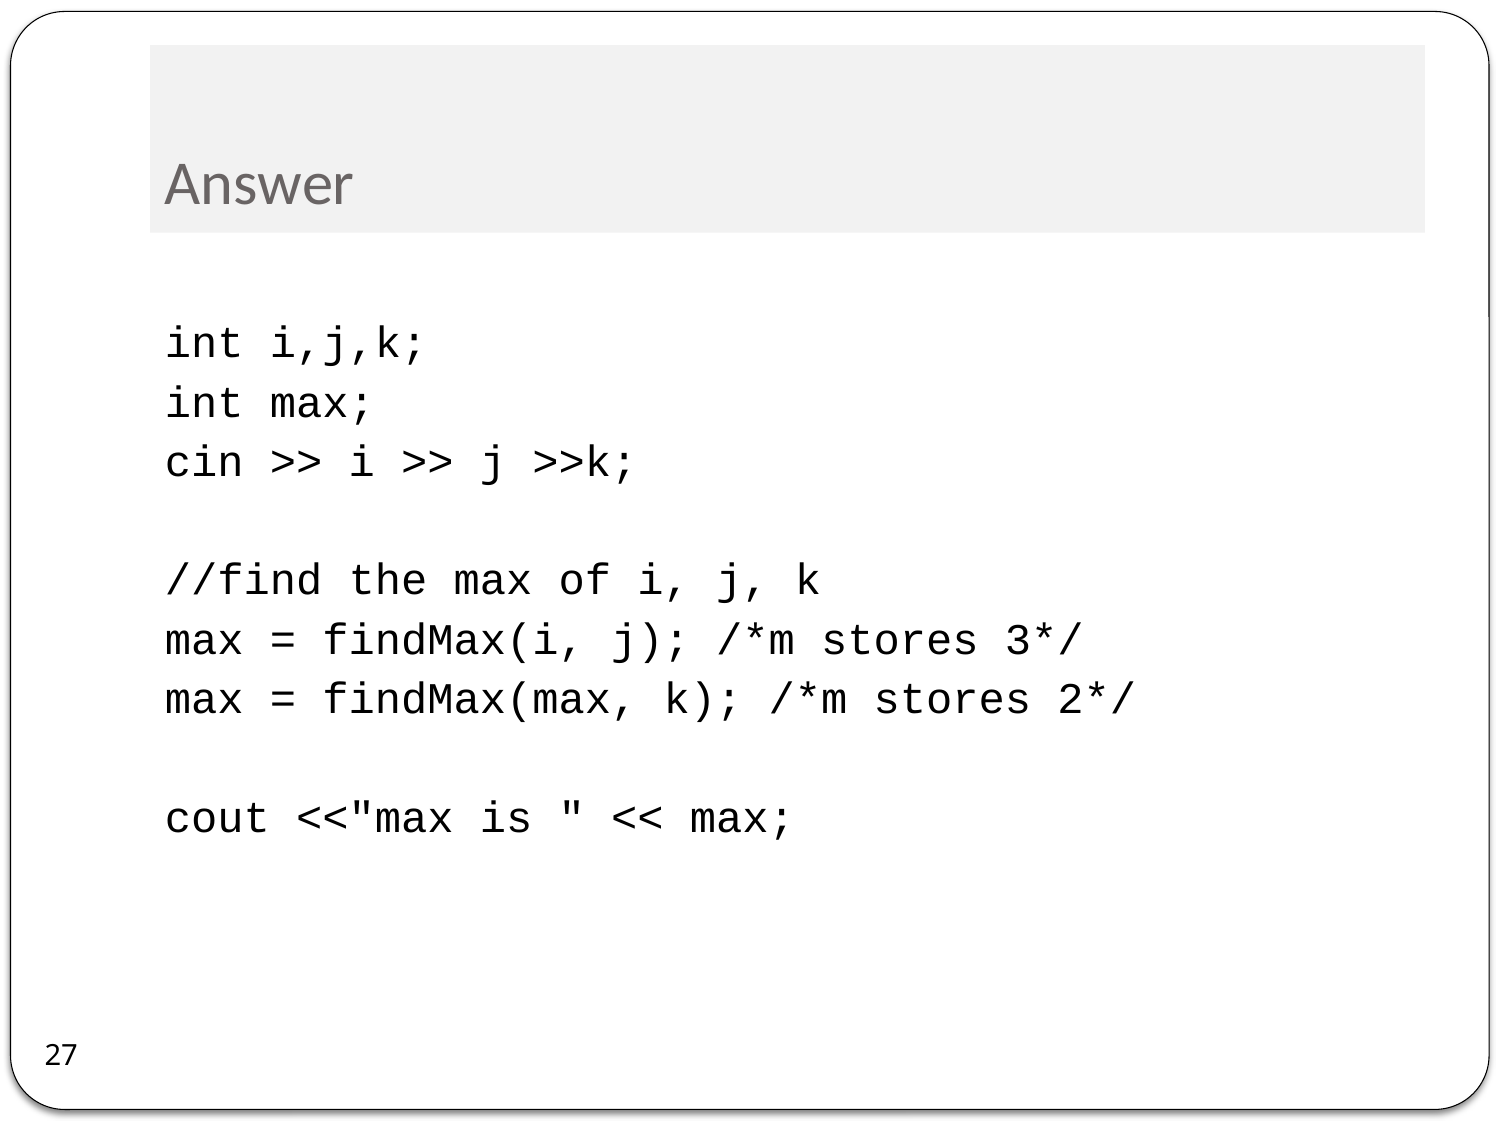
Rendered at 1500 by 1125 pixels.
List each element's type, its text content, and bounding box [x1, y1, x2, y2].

list int i,j,k; int max; cin >> i >> j >>k; //find the max of i, j, k max = findMax(i, j); /*m stores 3*/ max = findMax(max, k); /*m stores 2*/ cout <<"max is " << max; [150, 312, 1425, 1050]
title Answer [150, 45, 1425, 233]
slide_number 27 [23, 1018, 99, 1094]
